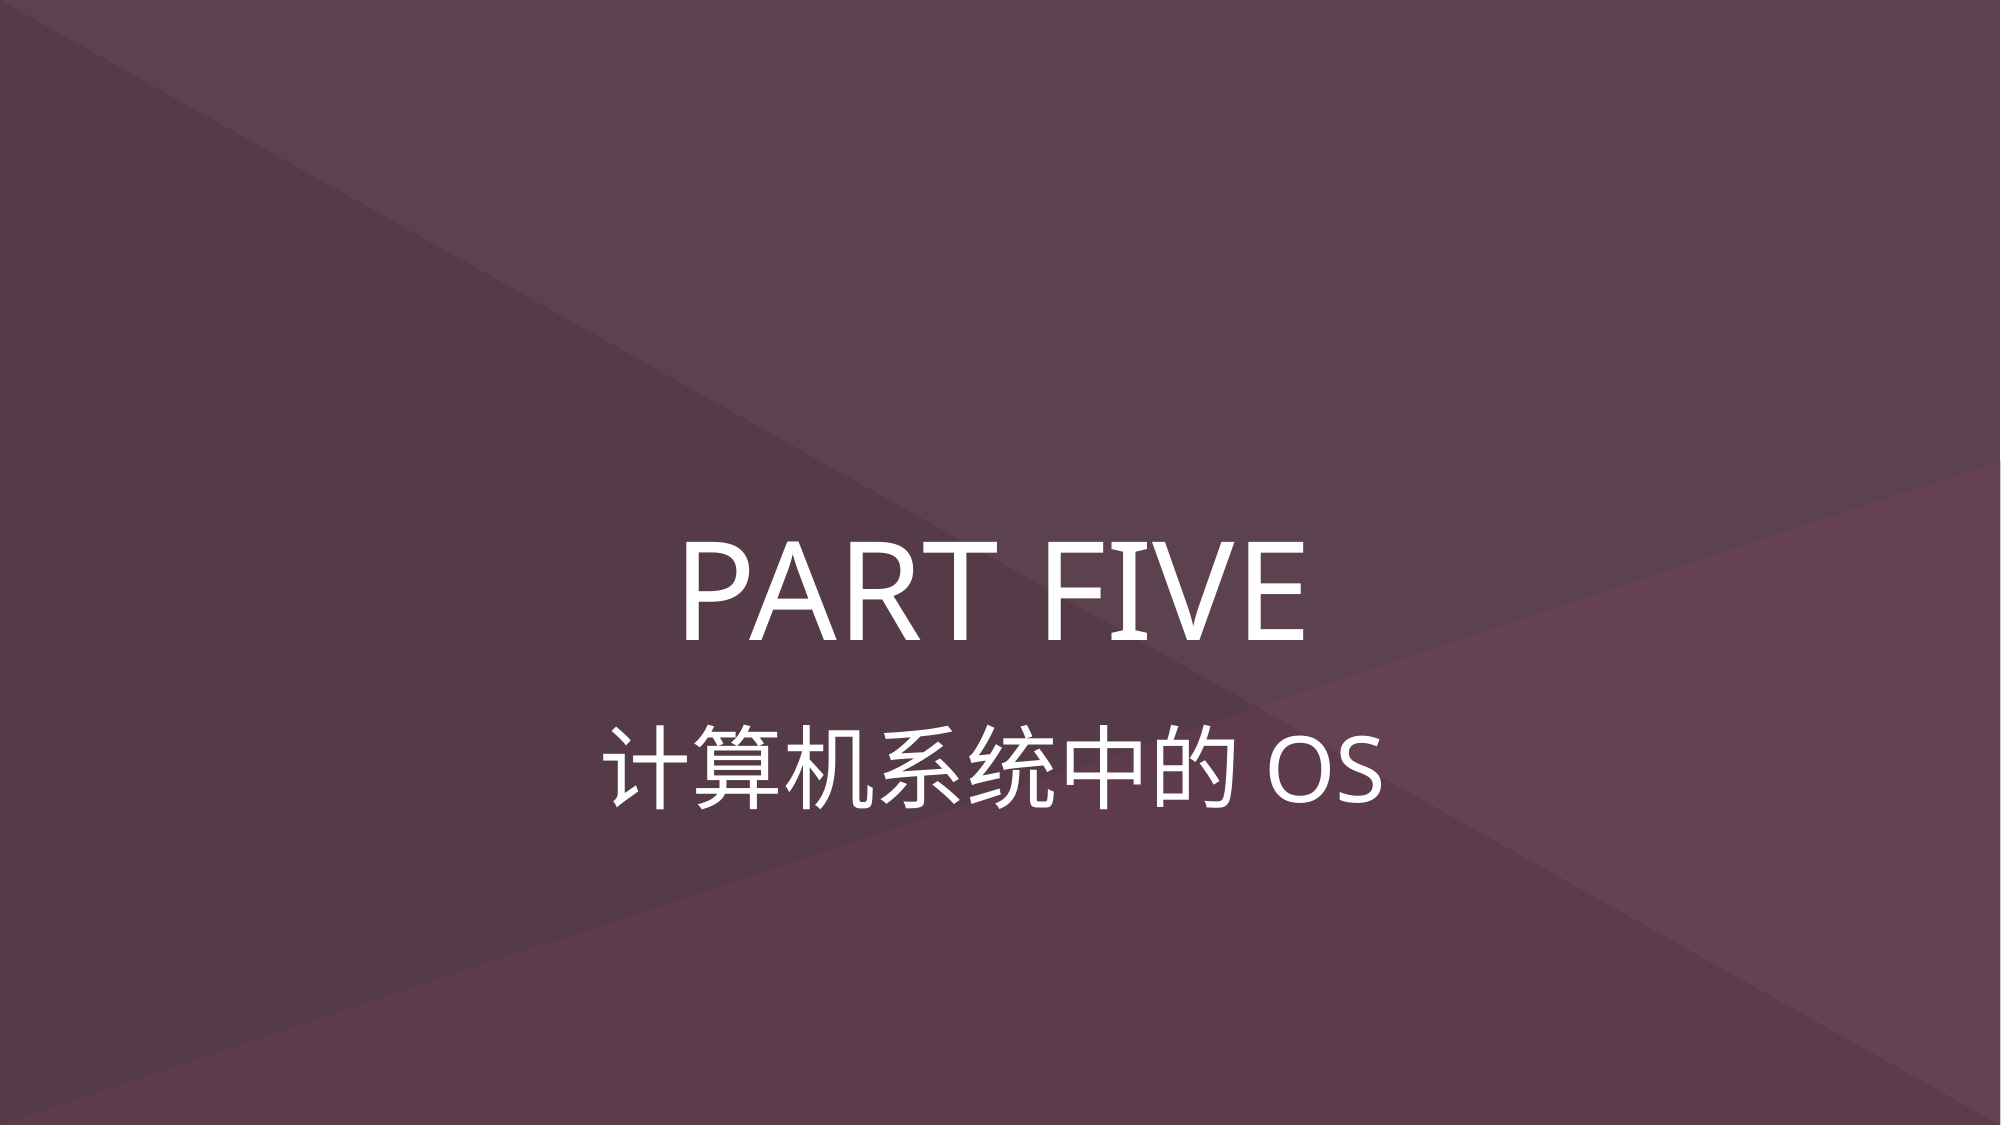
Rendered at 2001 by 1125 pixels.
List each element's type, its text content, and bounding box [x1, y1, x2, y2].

text_box PART FIVE [658, 495, 1327, 676]
text_box 计算机系统中的OS [585, 703, 1401, 939]
